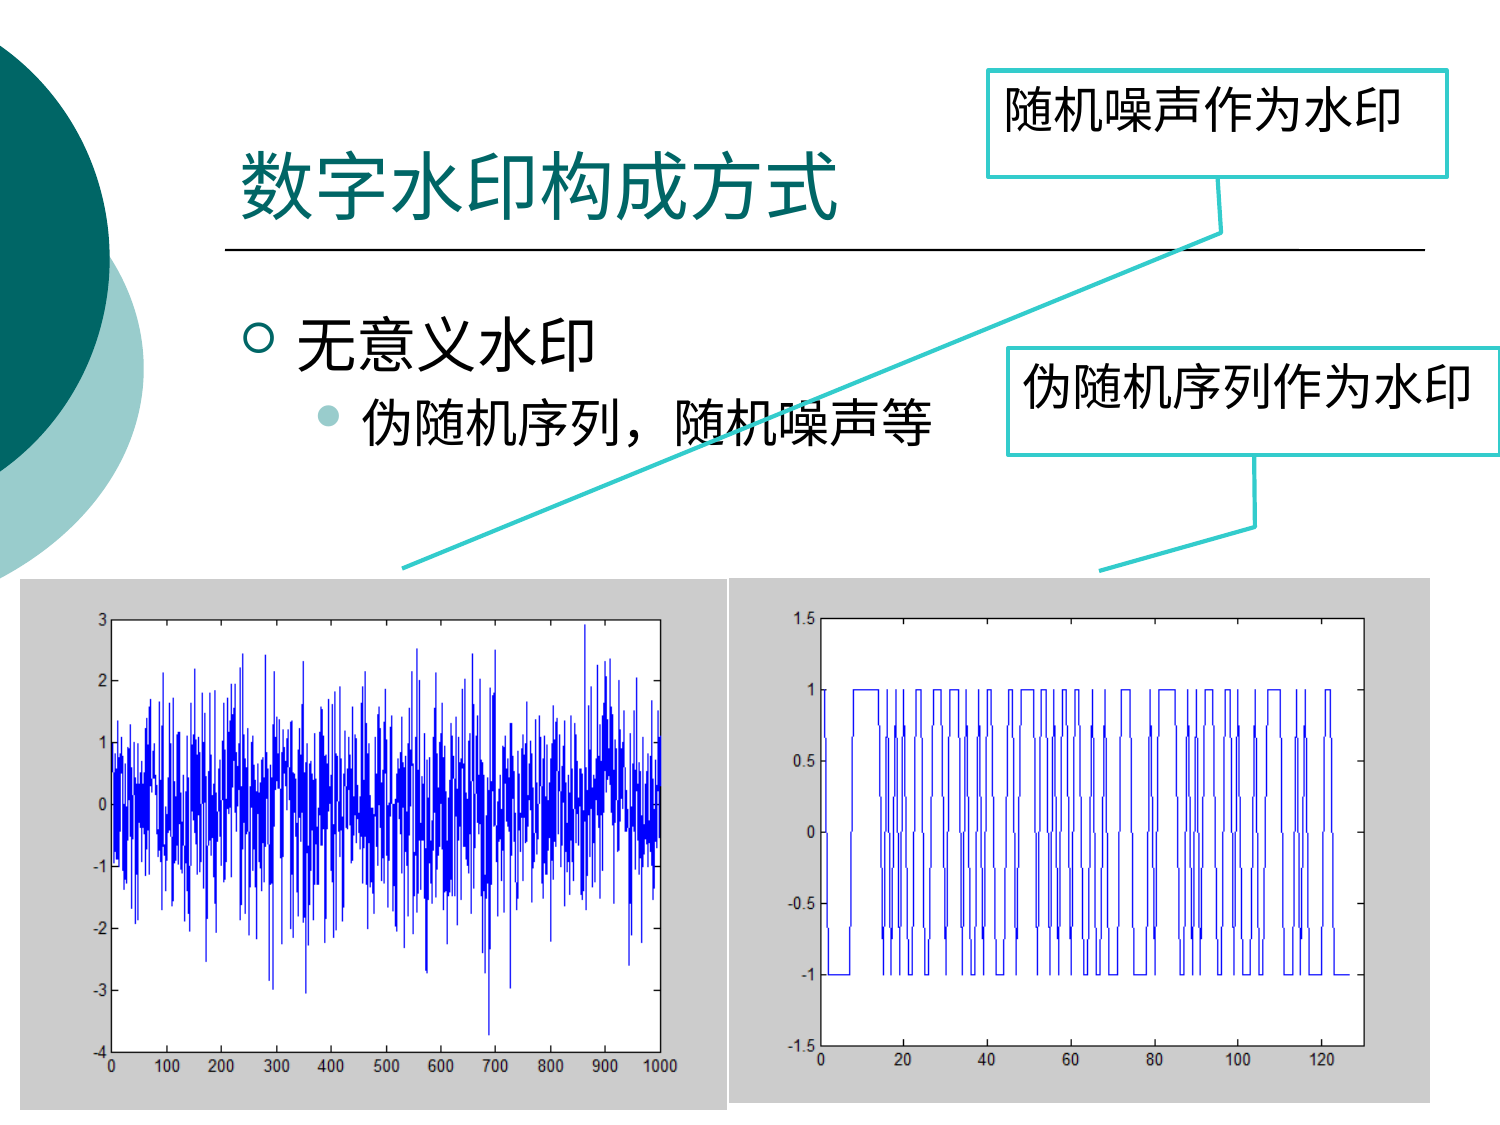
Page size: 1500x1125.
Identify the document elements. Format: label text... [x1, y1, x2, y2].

text_box 随机噪声作为水印 [401, 68, 1449, 571]
title 数字水印构成方式 [224, 49, 1425, 237]
list 无意义水印 伪随机序列，随机噪声等 [224, 299, 1425, 578]
text_box 伪随机序列作为水印 [1006, 346, 1500, 574]
picture [19, 579, 727, 1110]
picture [729, 578, 1430, 1104]
